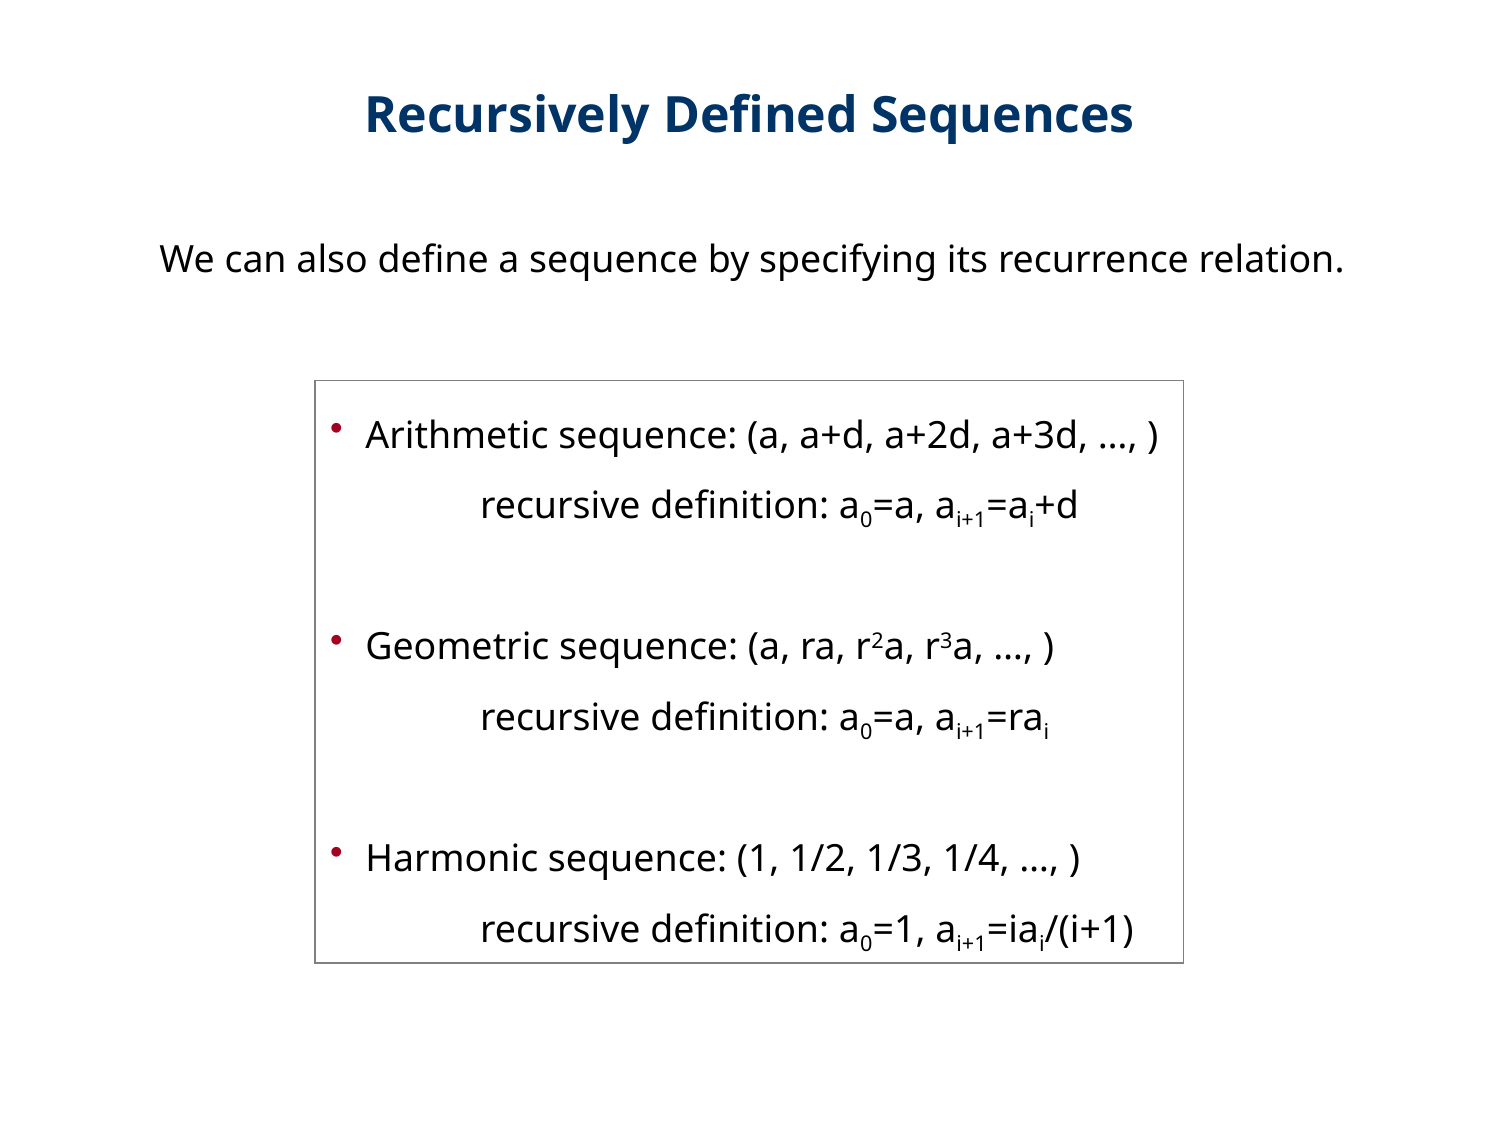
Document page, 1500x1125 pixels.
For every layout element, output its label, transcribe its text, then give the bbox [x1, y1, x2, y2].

text_box Arithmetic sequence: (a, a+d, a+2d, a+3d, …, ) recursive definition: a0=a, ai+1=ai+d Geometric sequence: (a, ra, r2a, r3a, …, ) recursive definition: a0=a, ai+1=rai Harmonic sequence: (1, 1/2, 1/3, 1/4, …, ) recursive definition: a0=1, ai+1=iai/(i+1) [315, 380, 1184, 964]
text_box Recursively Defined Sequences [349, 74, 1150, 150]
text_box We can also define a sequence by specifying its recurrence relation. [144, 227, 1361, 288]
